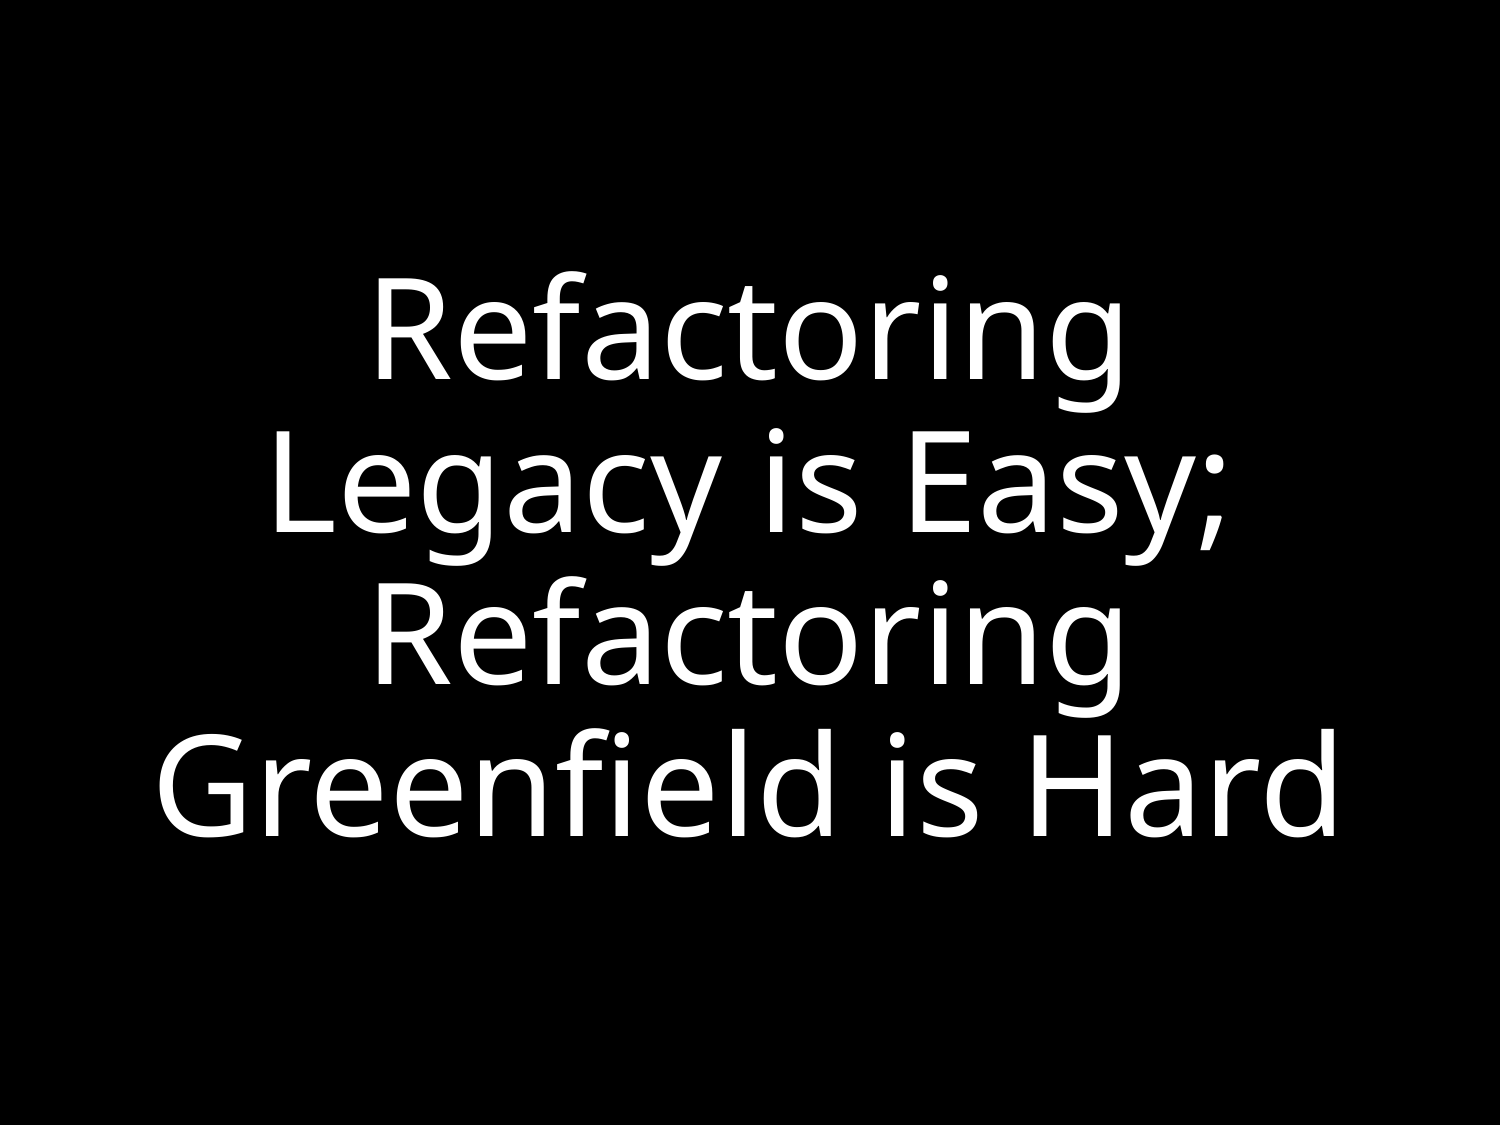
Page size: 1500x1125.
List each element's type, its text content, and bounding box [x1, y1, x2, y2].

title Refactoring Legacy is Easy; Refactoring Greenfield is Hard [112, 189, 1386, 936]
